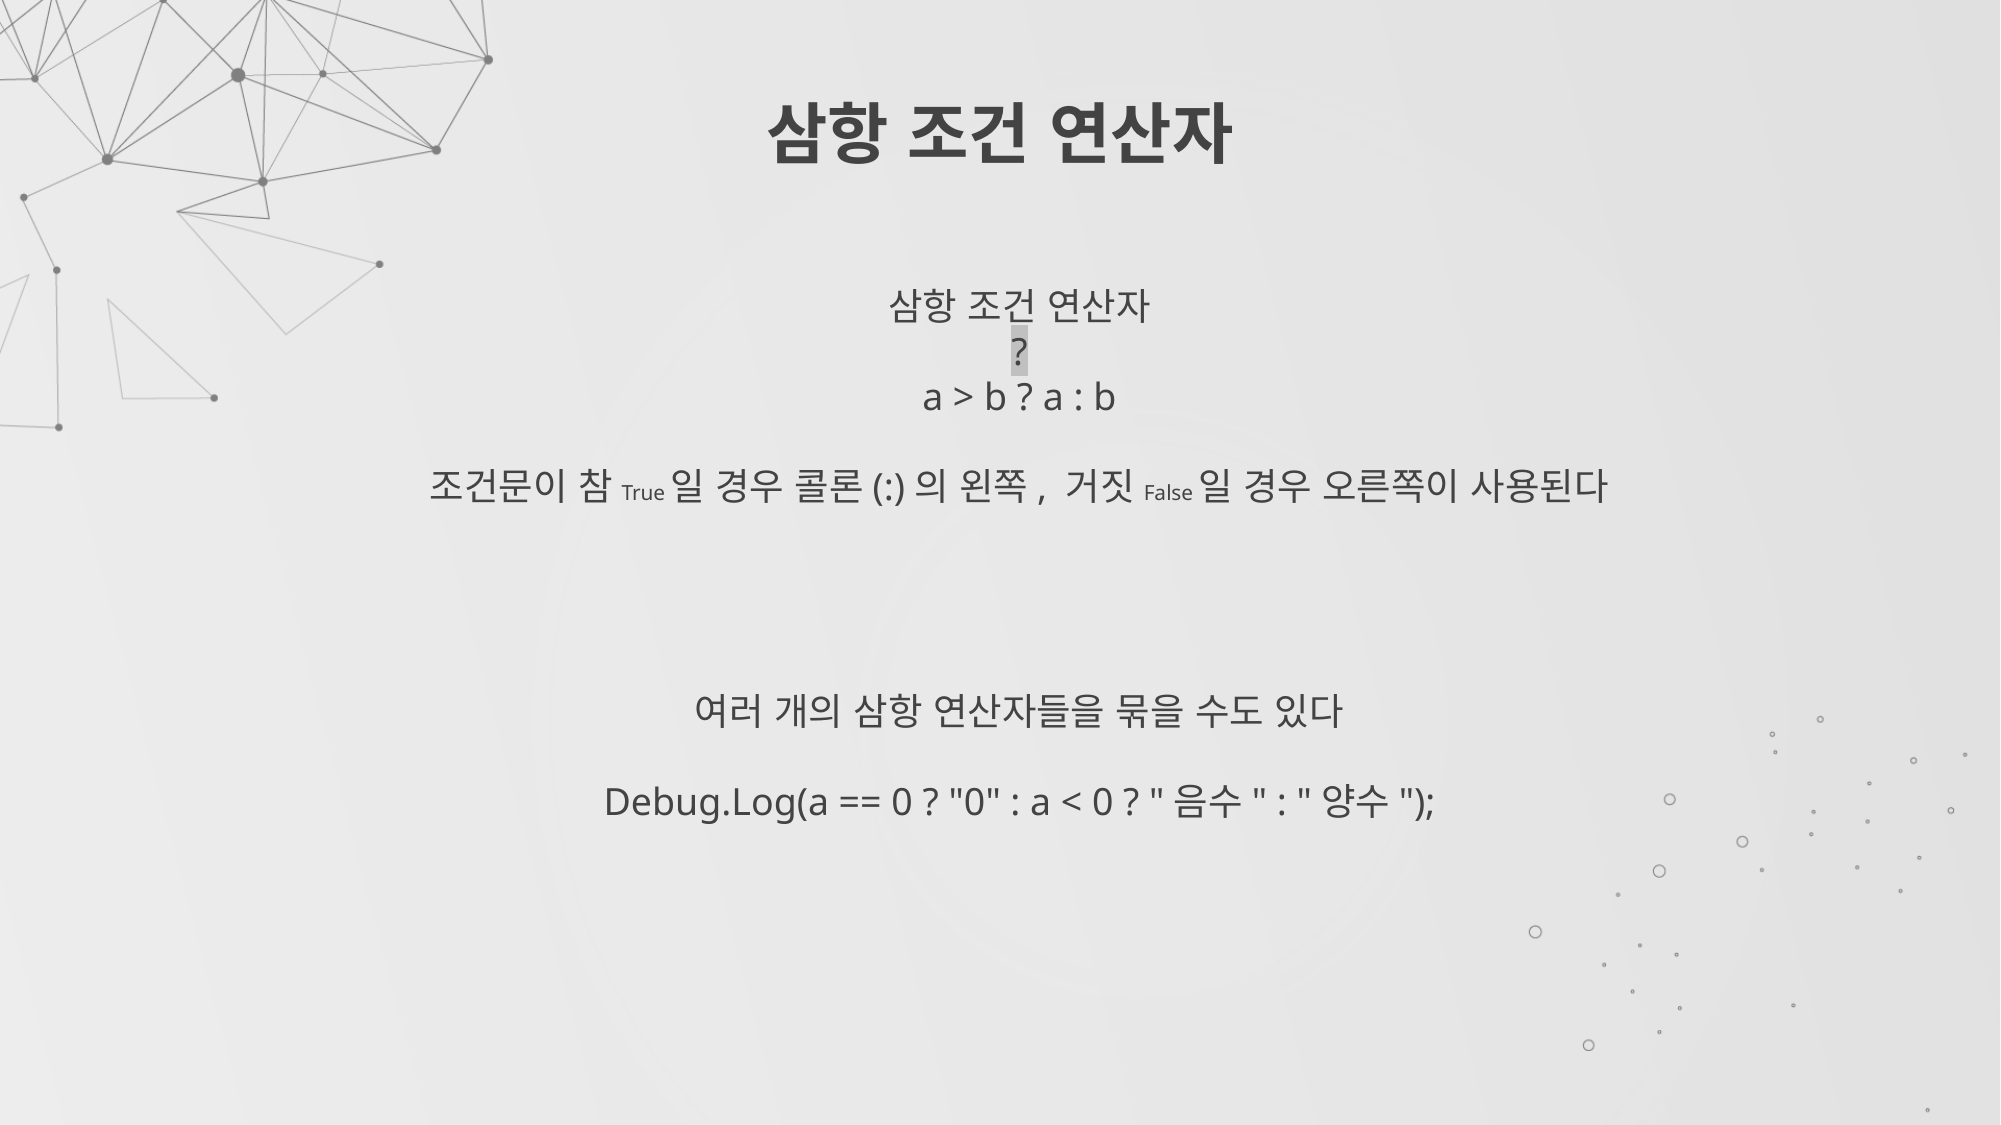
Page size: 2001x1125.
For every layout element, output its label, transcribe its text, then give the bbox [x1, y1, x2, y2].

text_box 삼항 조건 연산자 ? a > b ? a : b 조건문이 참True일 경우 콜론(:)의 왼쪽, 거짓False일 경우 오른쪽이 사용된다 여러 개의 삼항 연산자들을 묶을 수도 있다 Debug.Log(a == 0 ? "0" : a < 0 ? "음수" : "양수"); [243, 267, 1757, 1069]
picture [0, 0, 2001, 1125]
title 삼항 조건 연산자 [429, 77, 1571, 285]
